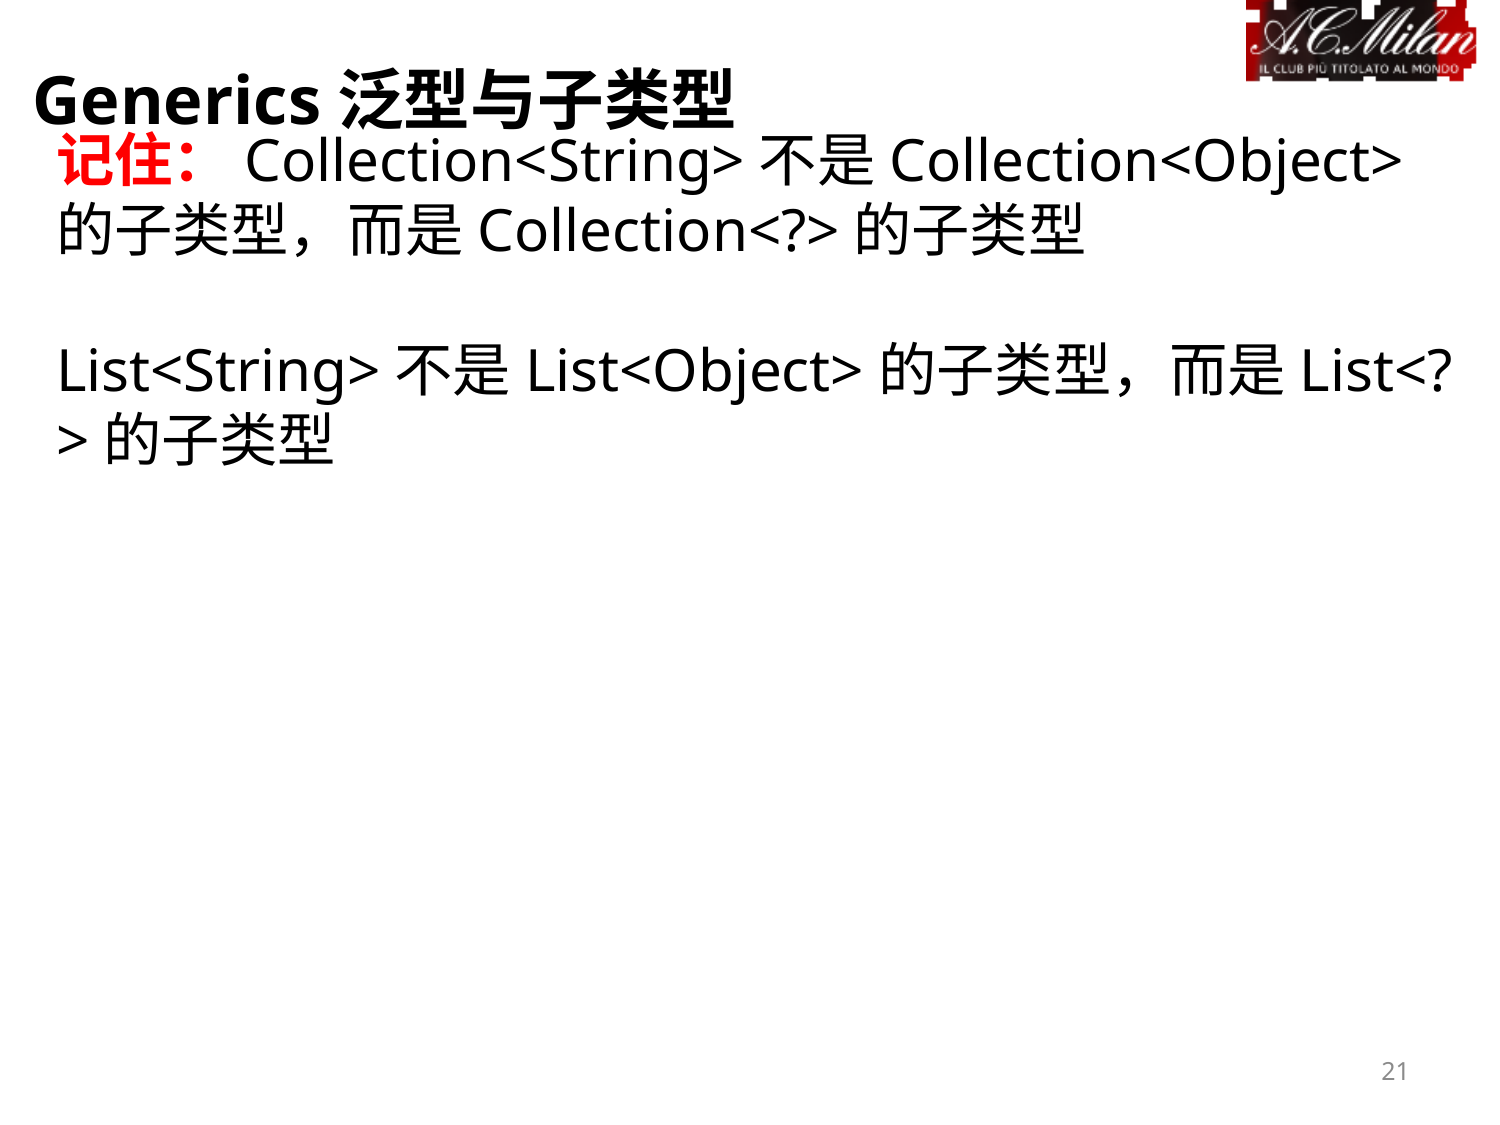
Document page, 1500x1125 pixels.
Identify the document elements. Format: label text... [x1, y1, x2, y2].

text_box 记住：Collection<String>不是Collection<Object>的子类型，而是Collection<?>的子类型 List<String>不是List<Object>的子类型，而是List<?>的子类型 [41, 116, 1471, 551]
picture [1246, 0, 1478, 83]
text_box Generics泛型与子类型 [17, 30, 1353, 145]
slide_number 21 [1074, 1042, 1425, 1103]
